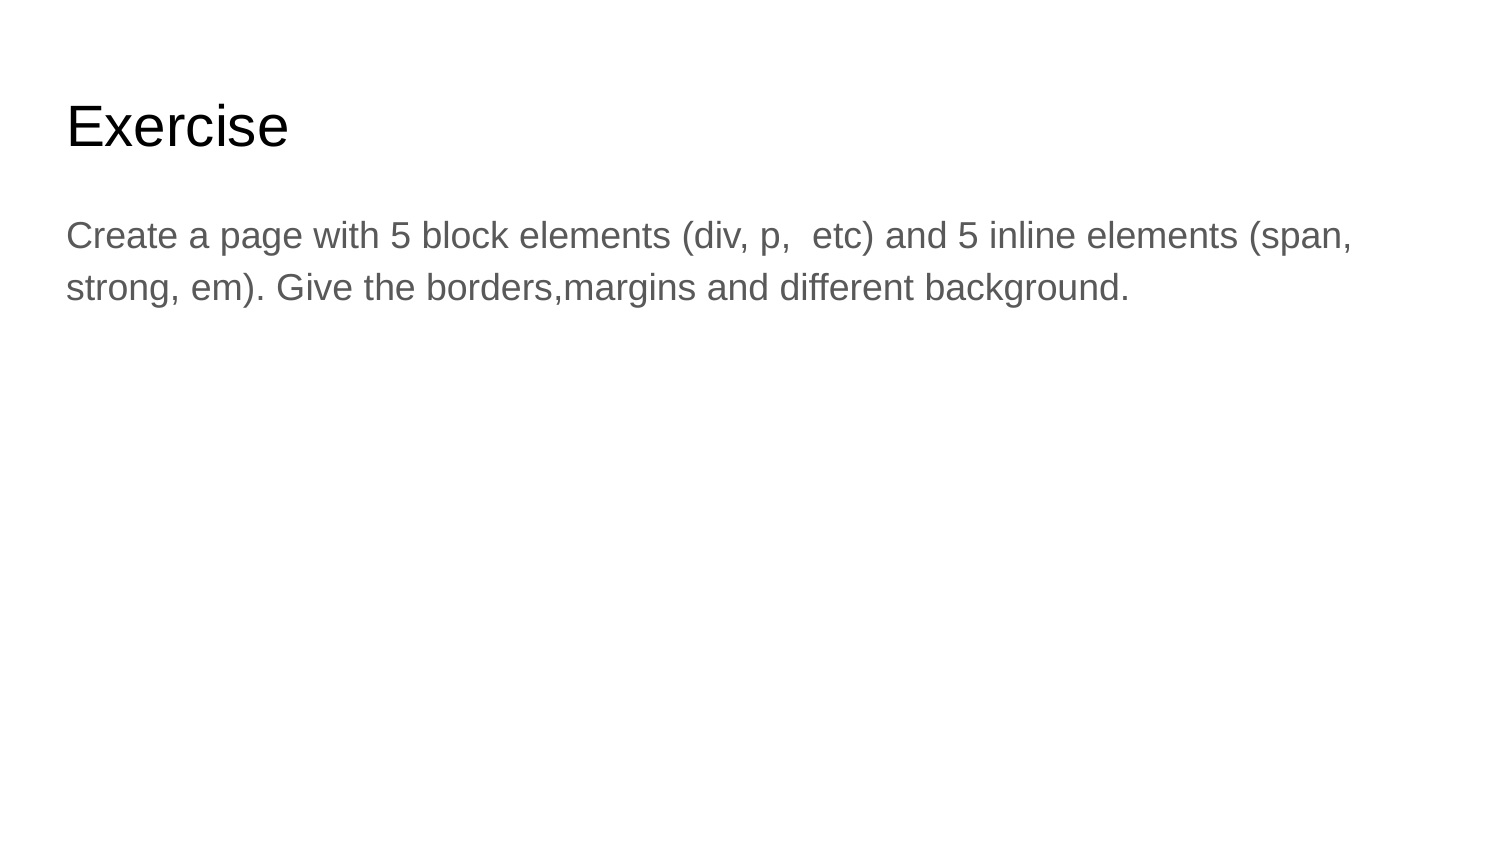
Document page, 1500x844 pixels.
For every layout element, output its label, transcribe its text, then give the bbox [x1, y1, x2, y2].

title Exercise [51, 72, 1449, 167]
list Create a page with 5 block elements (div, p, etc) and 5 inline elements (span, strong, em). Give the borders,margins and different background. [51, 189, 1449, 750]
